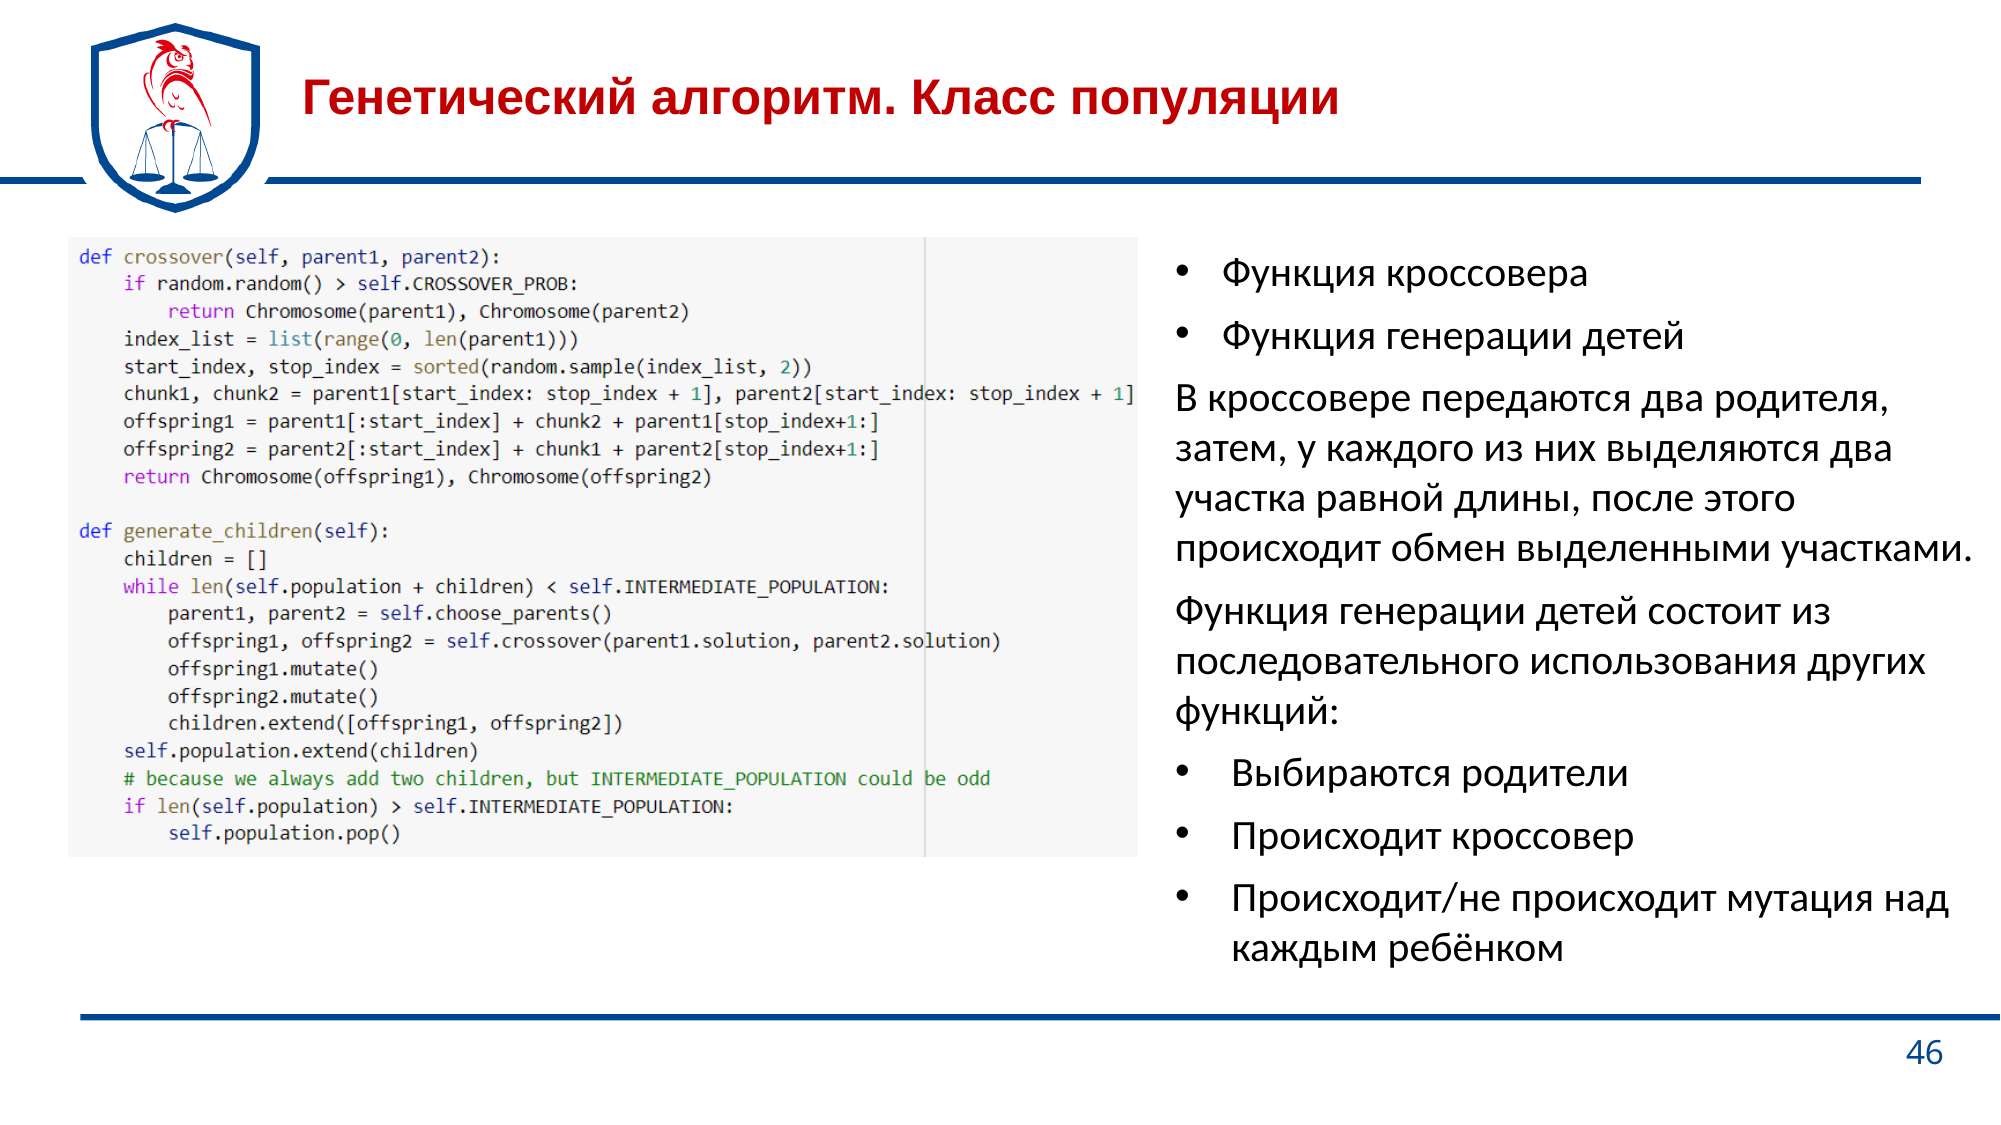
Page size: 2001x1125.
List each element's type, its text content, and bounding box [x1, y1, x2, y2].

picture [80, 13, 270, 222]
title Генетический алгоритм. Класс популяции [300, 62, 1484, 253]
slide_number 46 [1899, 1037, 1950, 1079]
text_box Функция кроссовера Функция генерации детей В кроссовере передаются два родителя, затем, у каждого из них выделяются два участка равной длины, после этого происходит обмен выделенными участками. Функция генерации детей состоит из последовательного использования других функций: Выбираются родители Происходит кроссовер Происходит/не происходит мутация над каждым ребёнком [1160, 237, 1998, 988]
picture [68, 237, 1138, 857]
